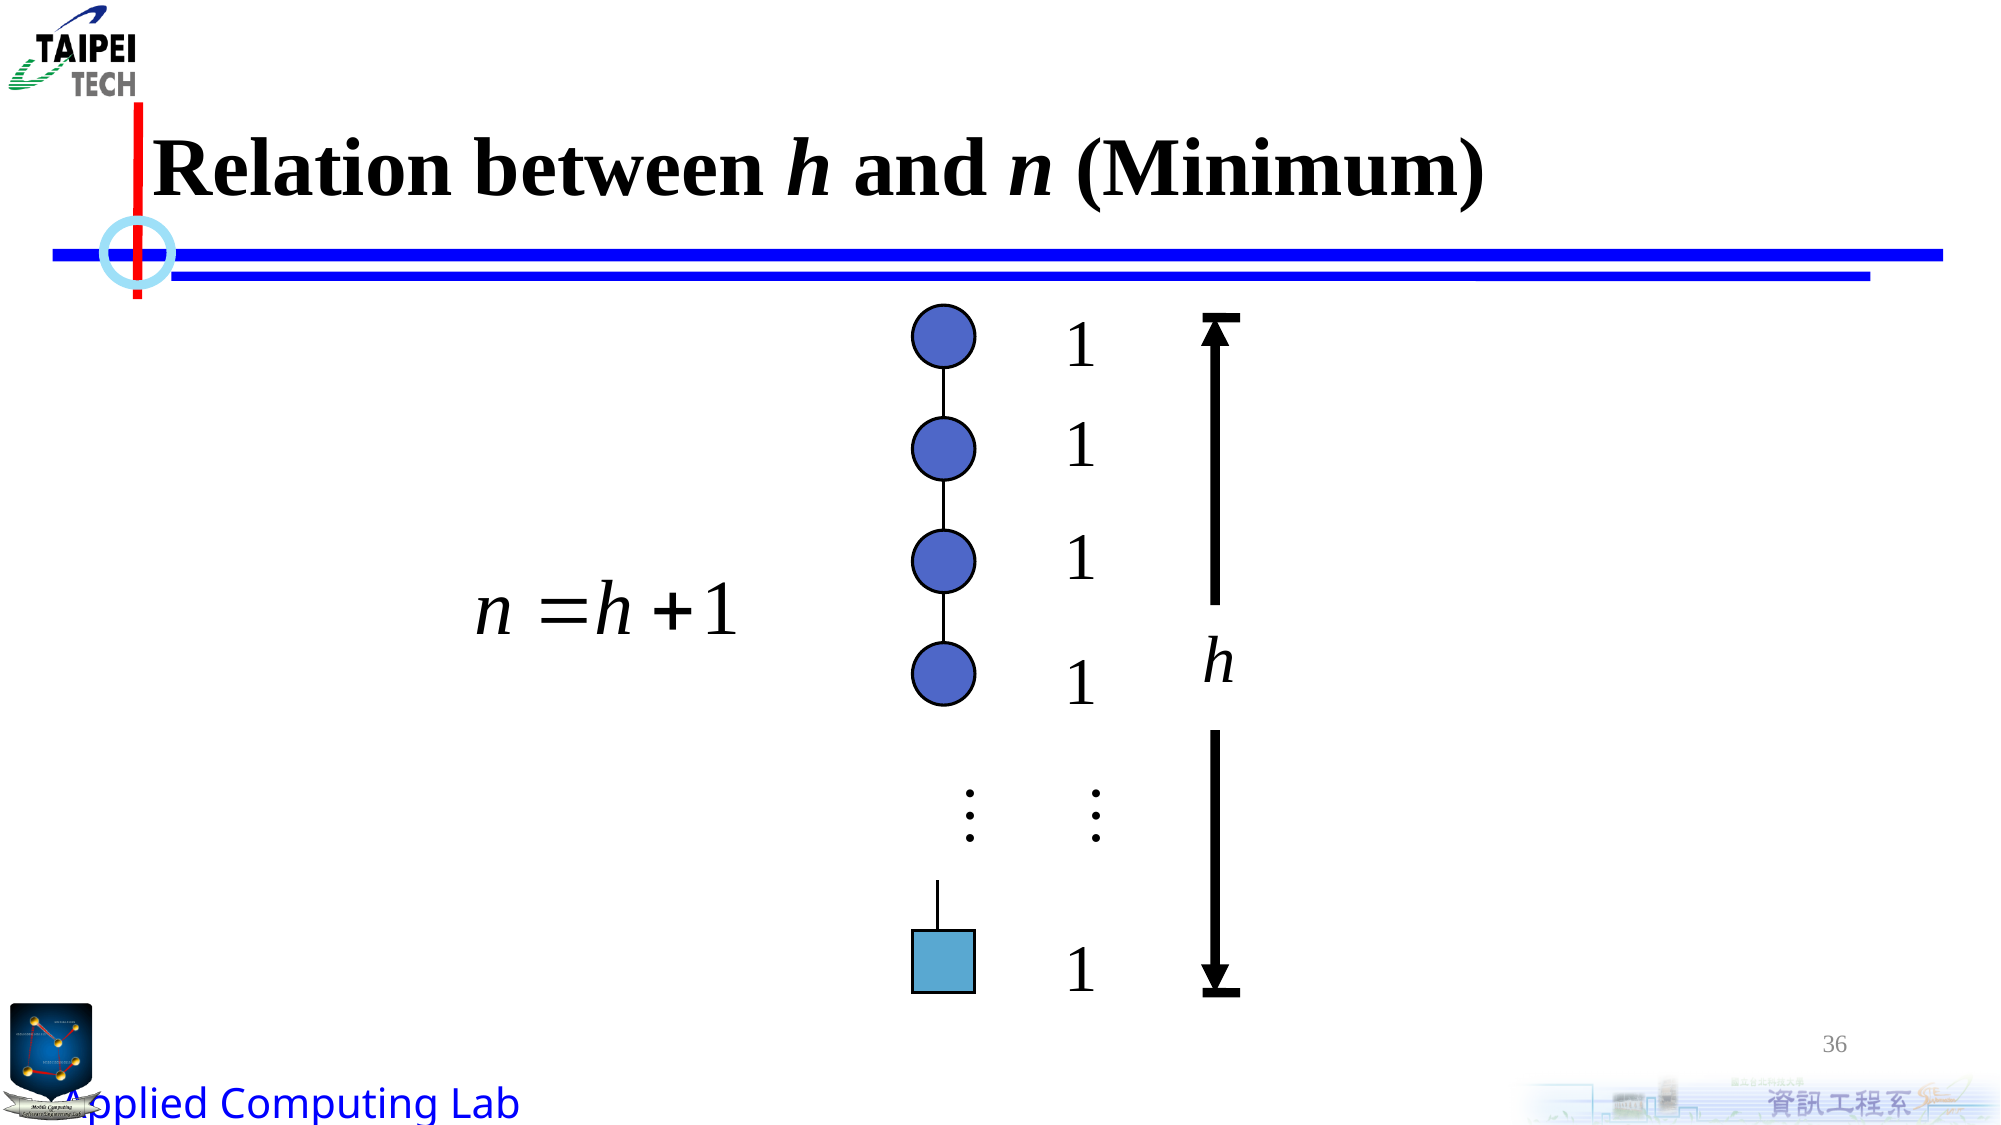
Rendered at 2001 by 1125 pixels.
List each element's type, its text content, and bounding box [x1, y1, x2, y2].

text_box [912, 305, 975, 368]
text_box … [1024, 768, 1120, 865]
text_box [912, 642, 975, 706]
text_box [1187, 317, 1252, 993]
text_box 1 [1050, 505, 1114, 600]
text_box Search 19 [1536, 1090, 1989, 1117]
text_box 2 [1545, 1097, 1978, 1110]
title Relation between h and n (Minimum) [137, 59, 1863, 278]
text_box [912, 930, 975, 993]
text_box 1 [1050, 392, 1114, 488]
slide_number 48 [1540, 1093, 1984, 1114]
text_box [912, 417, 975, 481]
text_box 1 [1050, 917, 1114, 1013]
text_box 1 [1050, 292, 1114, 388]
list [463, 562, 750, 654]
text_box [912, 530, 975, 593]
text_box 1 [1050, 630, 1114, 725]
picture [0, 999, 102, 1125]
slide_number 36 [1412, 1012, 1863, 1073]
text_box … [899, 768, 995, 865]
picture [0, 0, 143, 102]
